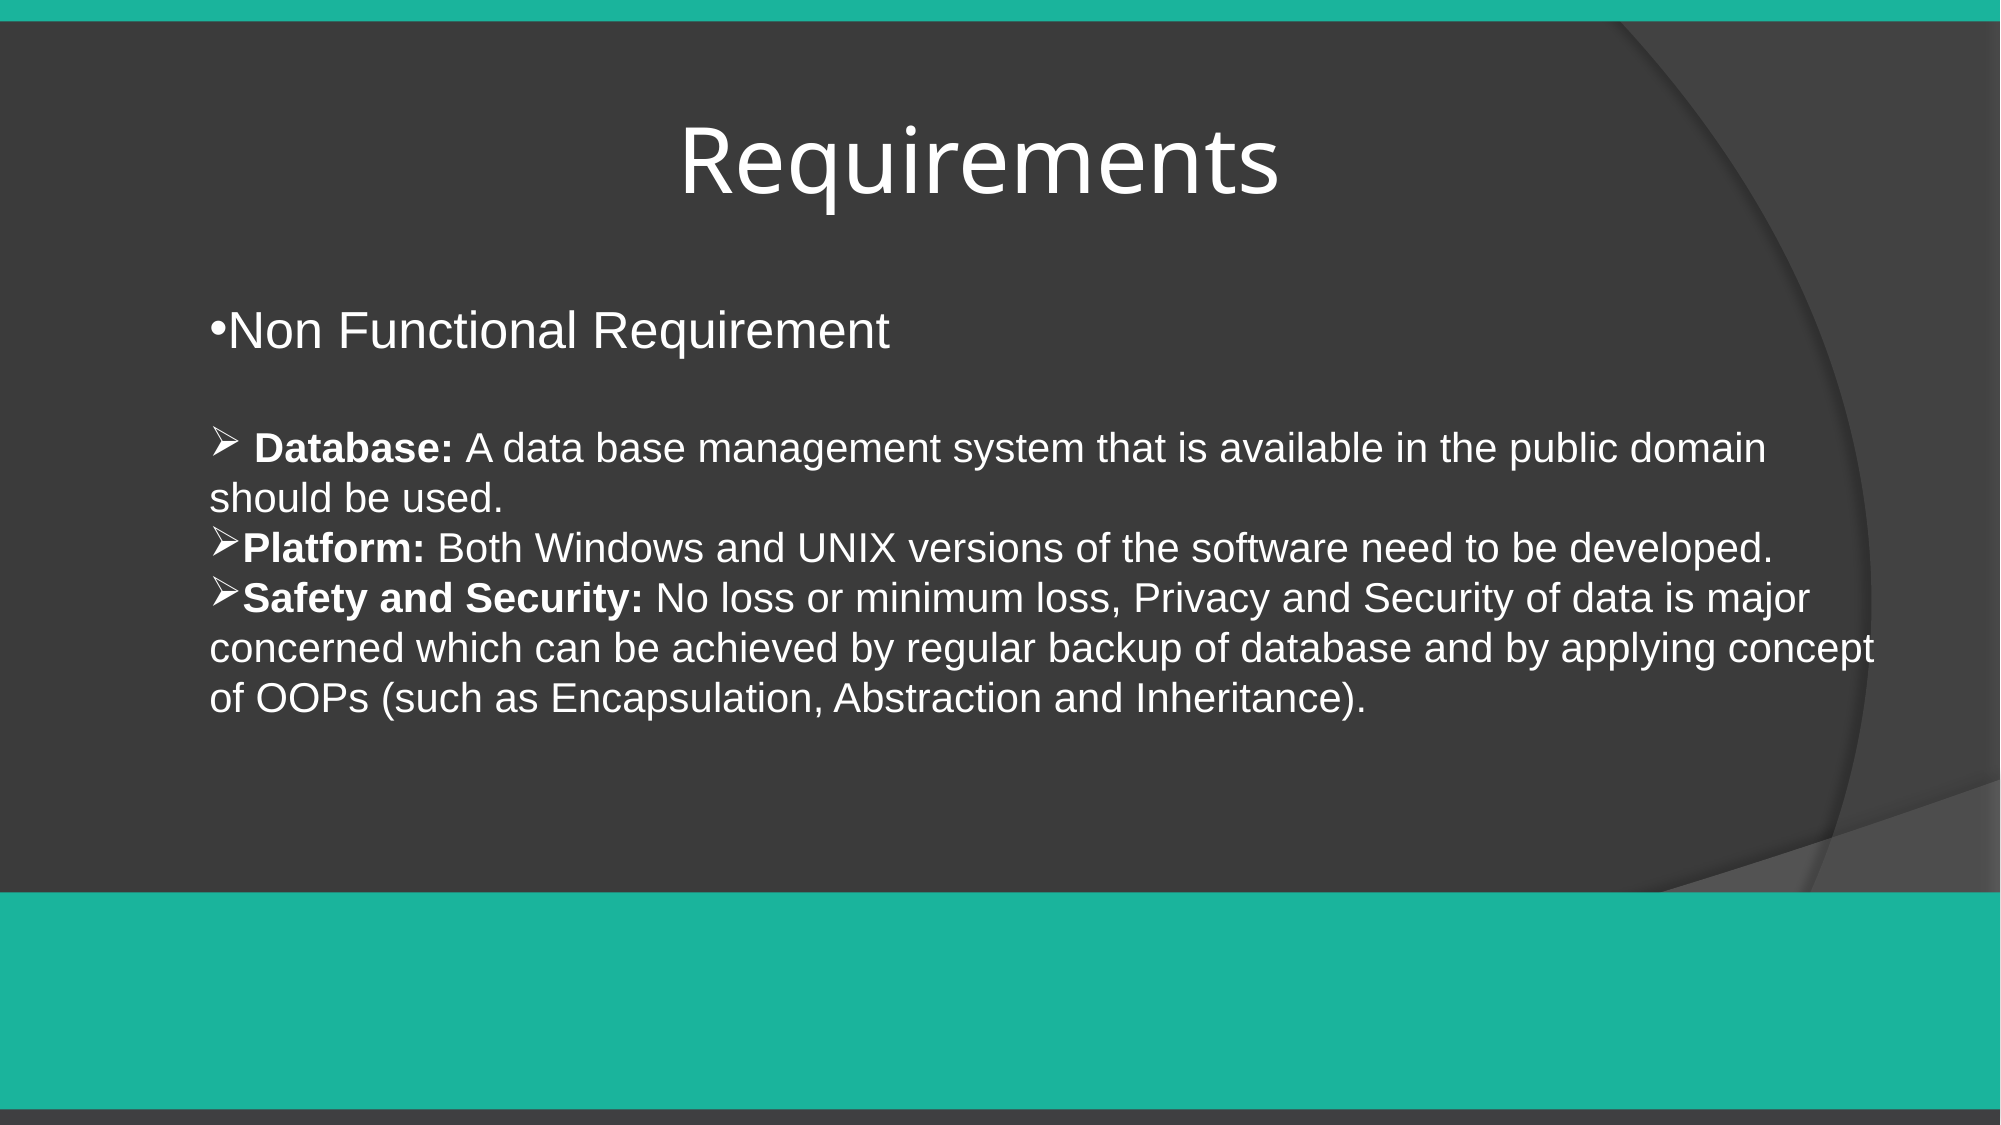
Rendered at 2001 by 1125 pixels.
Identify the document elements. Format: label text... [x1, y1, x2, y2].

title Requirements [554, 82, 1406, 232]
text_box Non Functional Requirement Database: A data base management system that is available in the public domain should be used. Platform: Both Windows and UNIX versions of the software need to be developed. Safety and Security: No loss or minimum loss, Privacy and Security of data is major concerned which can be achieved by regular backup of database and by applying concept of OOPs (such as Encapsulation, Abstraction and Inheritance). [194, 288, 1892, 779]
